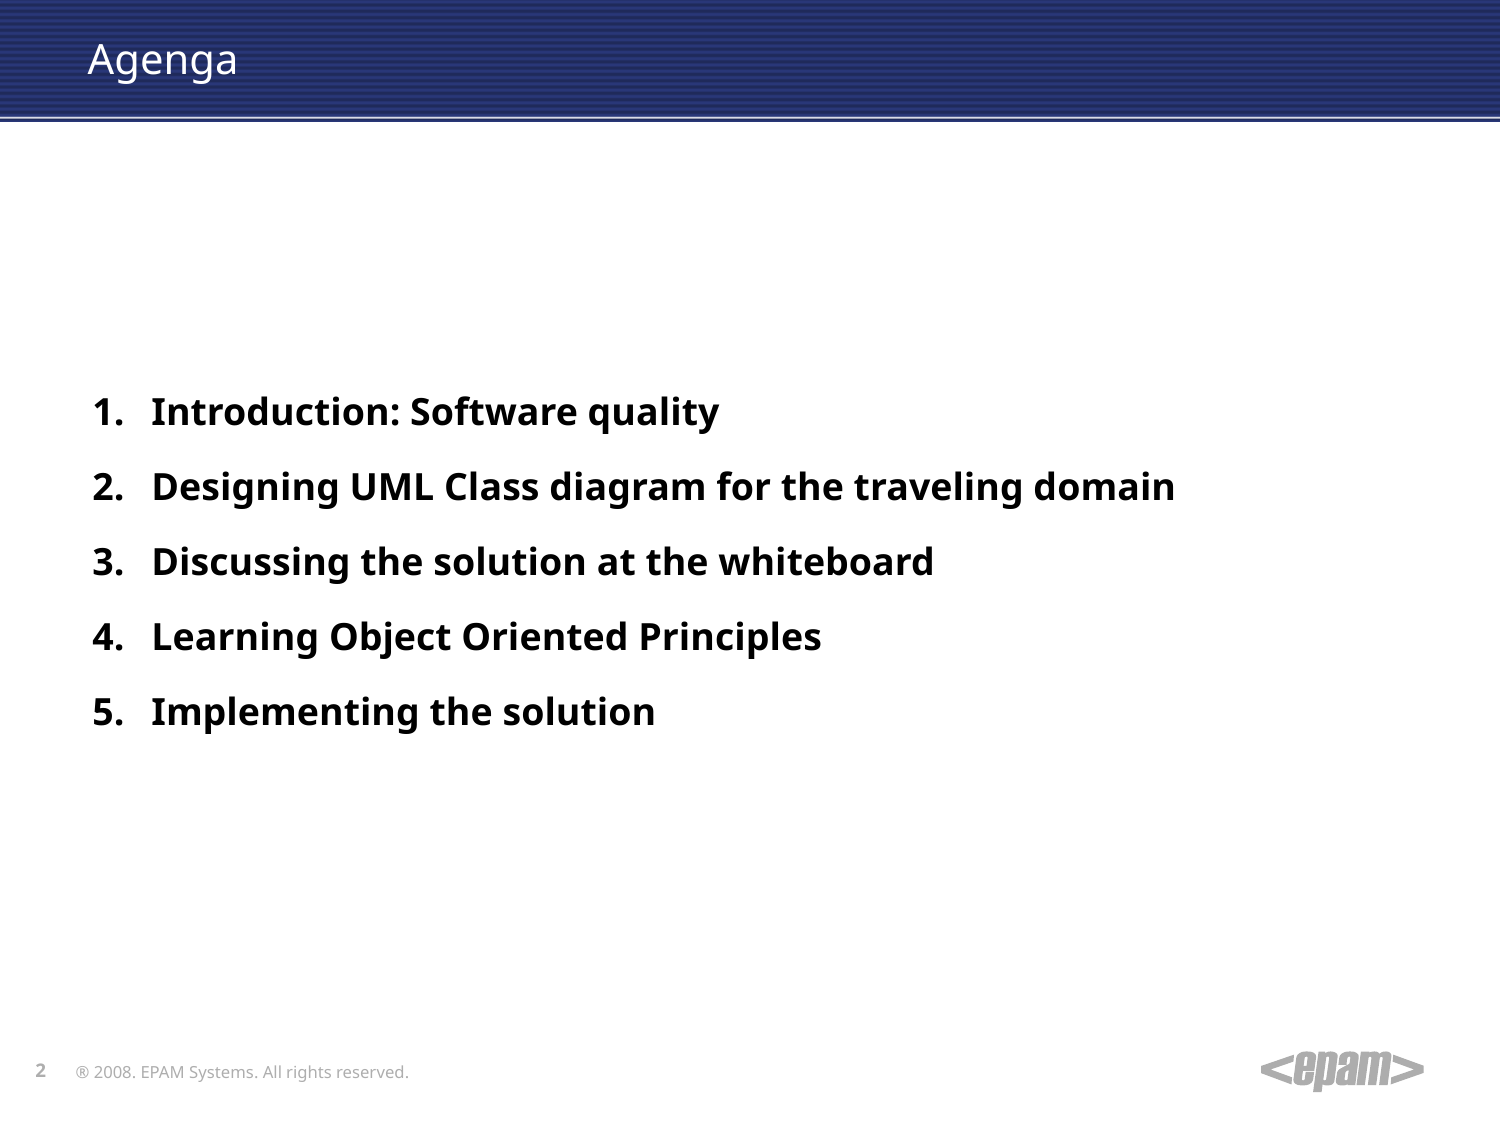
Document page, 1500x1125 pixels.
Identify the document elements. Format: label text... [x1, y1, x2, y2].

picture [0, 0, 1500, 122]
slide_number 2 [12, 1054, 70, 1090]
title Agenga [72, 25, 1423, 91]
list Introduction: Software quality Designing UML Class diagram for the traveling domain Discussing the solution at the whiteboard Learning Object Oriented Principles Implementing the solution [77, 357, 1426, 1014]
